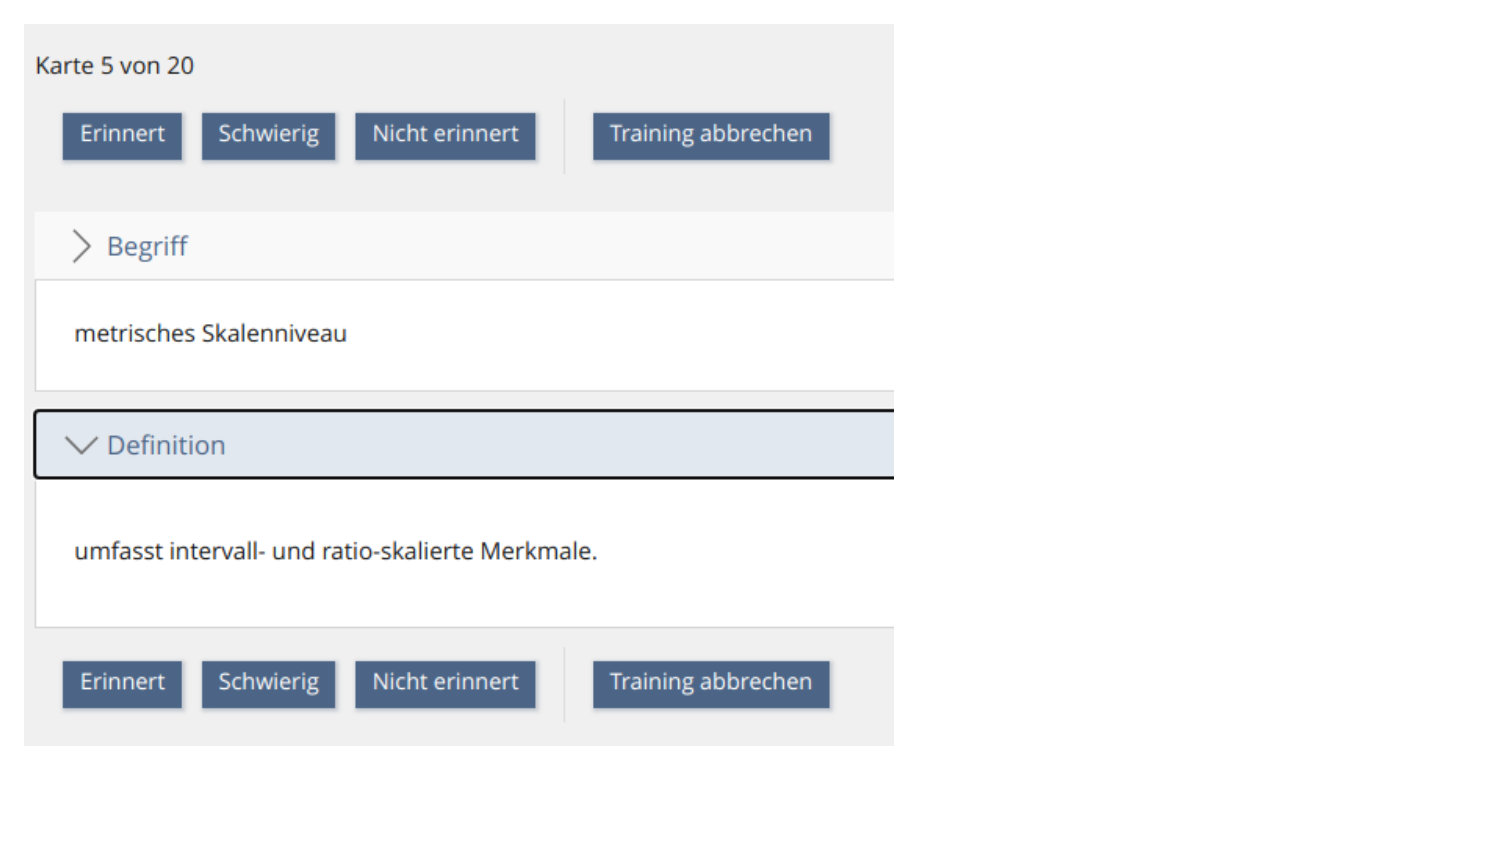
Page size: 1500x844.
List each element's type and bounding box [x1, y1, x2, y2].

picture [24, 24, 894, 746]
